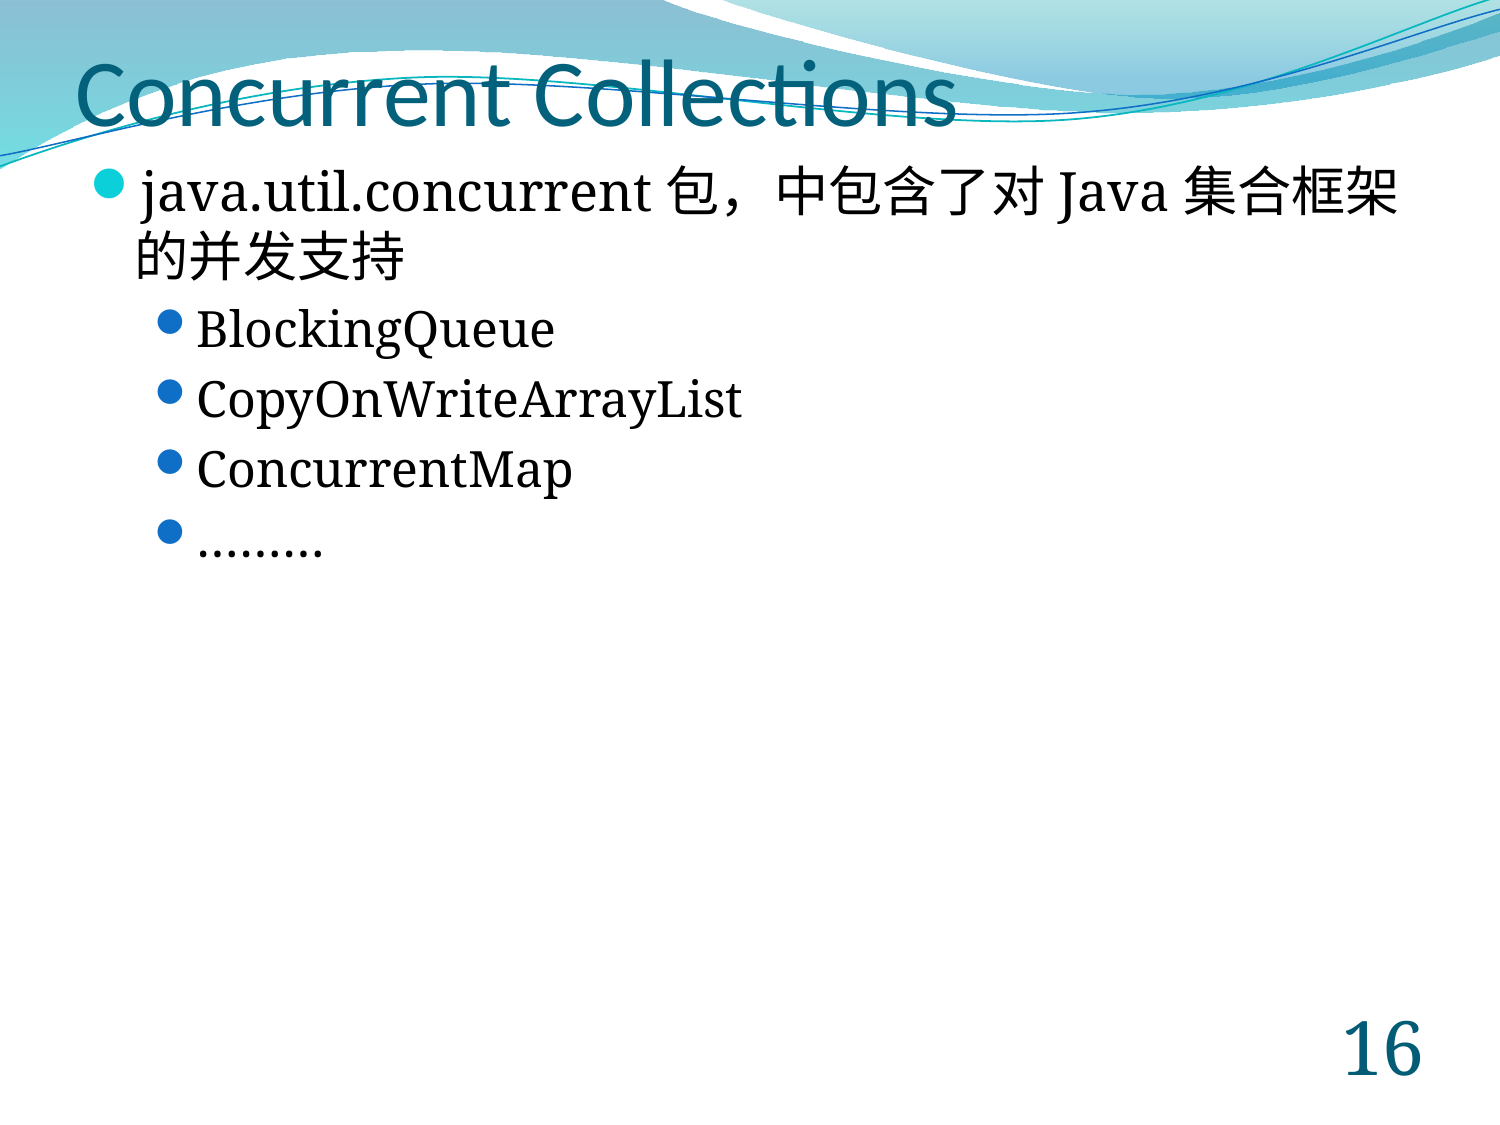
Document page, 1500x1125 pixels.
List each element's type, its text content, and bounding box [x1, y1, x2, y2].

slide_number 15 [1299, 1042, 1425, 1103]
list java.util.concurrent包，中包含了对Java集合框架的并发支持 BlockingQueue CopyOnWriteArrayList ConcurrentMap ……… [75, 149, 1425, 1038]
title Concurrent Collections [75, 22, 1426, 146]
